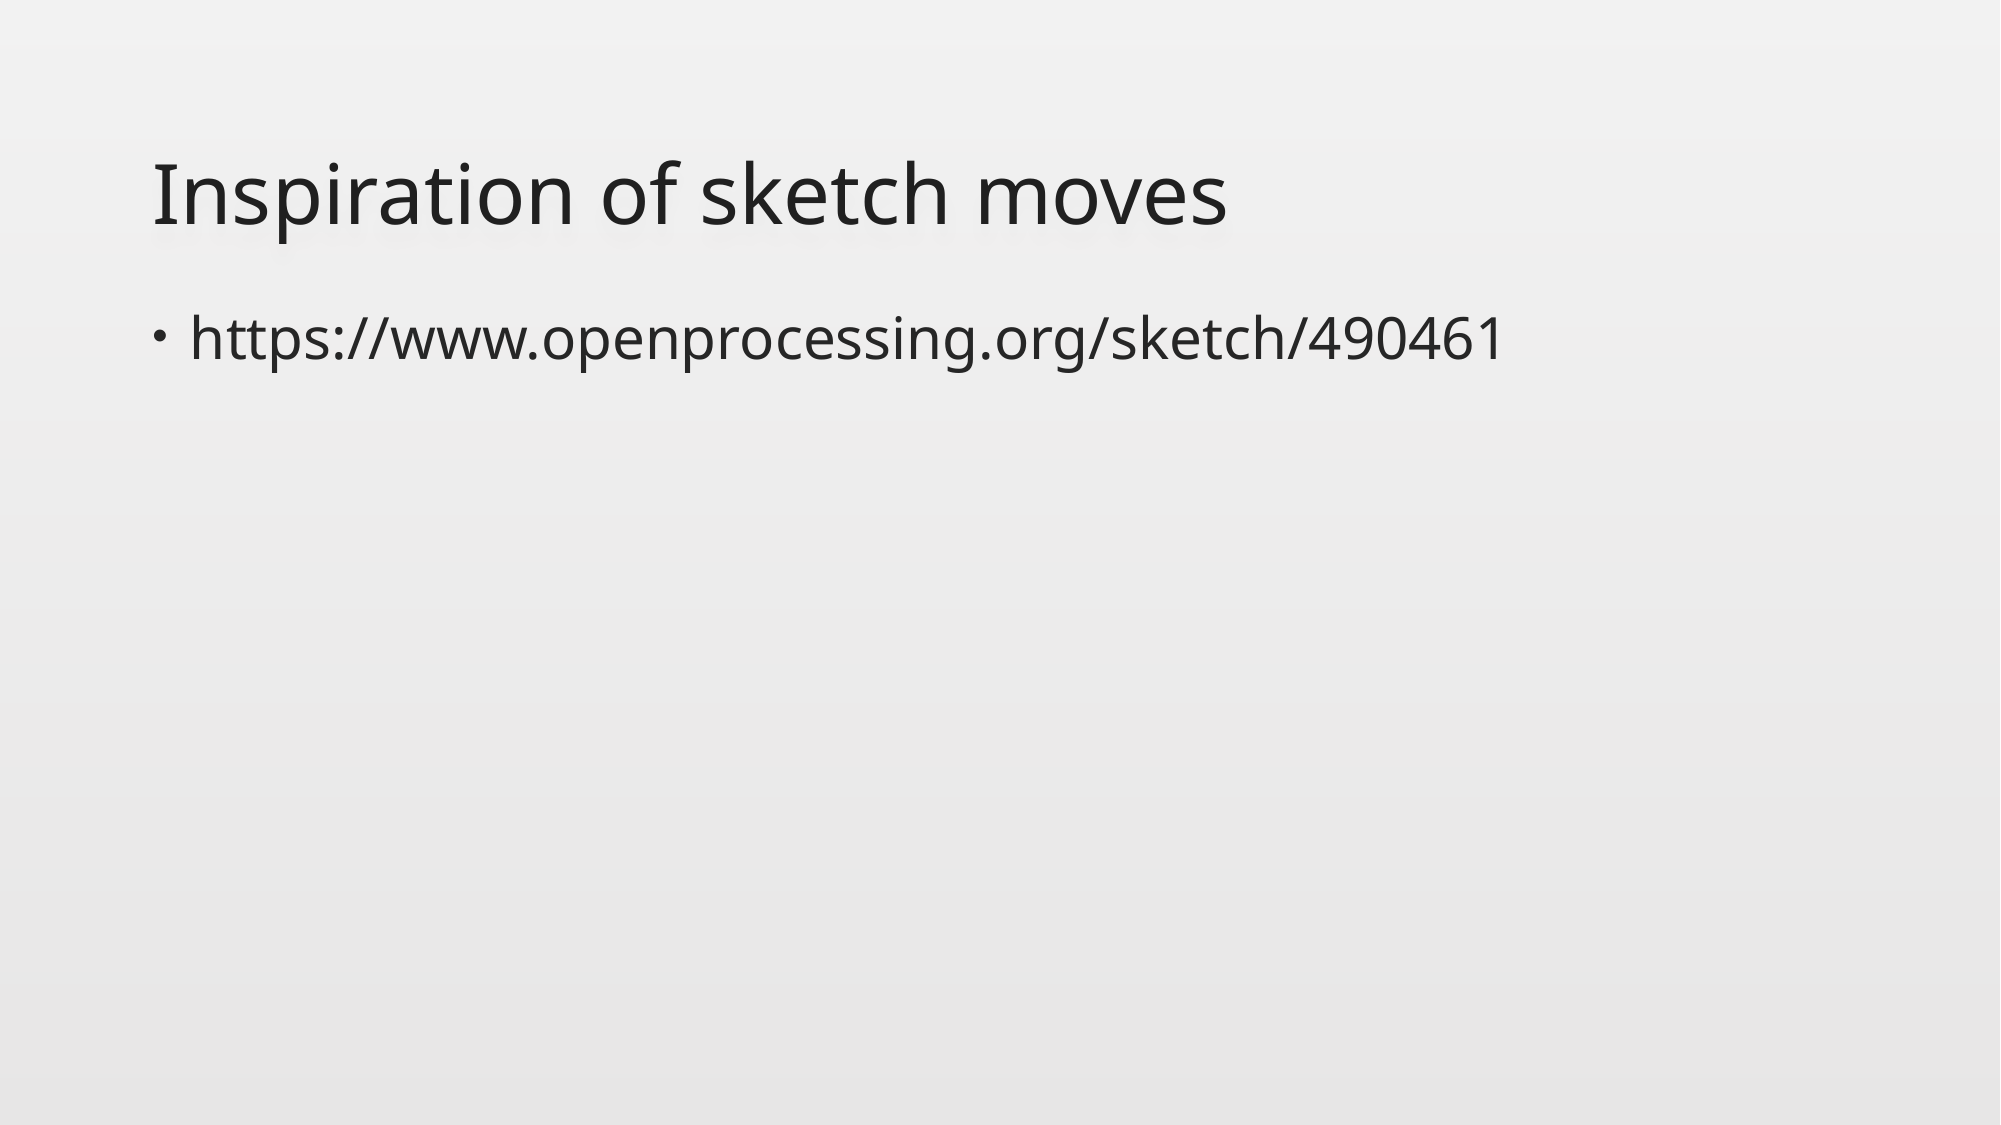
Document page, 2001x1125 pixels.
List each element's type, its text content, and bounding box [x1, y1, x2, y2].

list https://www.openprocessing.org/sketch/490461 [137, 279, 1863, 1014]
title Inspiration of sketch moves [137, 32, 1863, 250]
